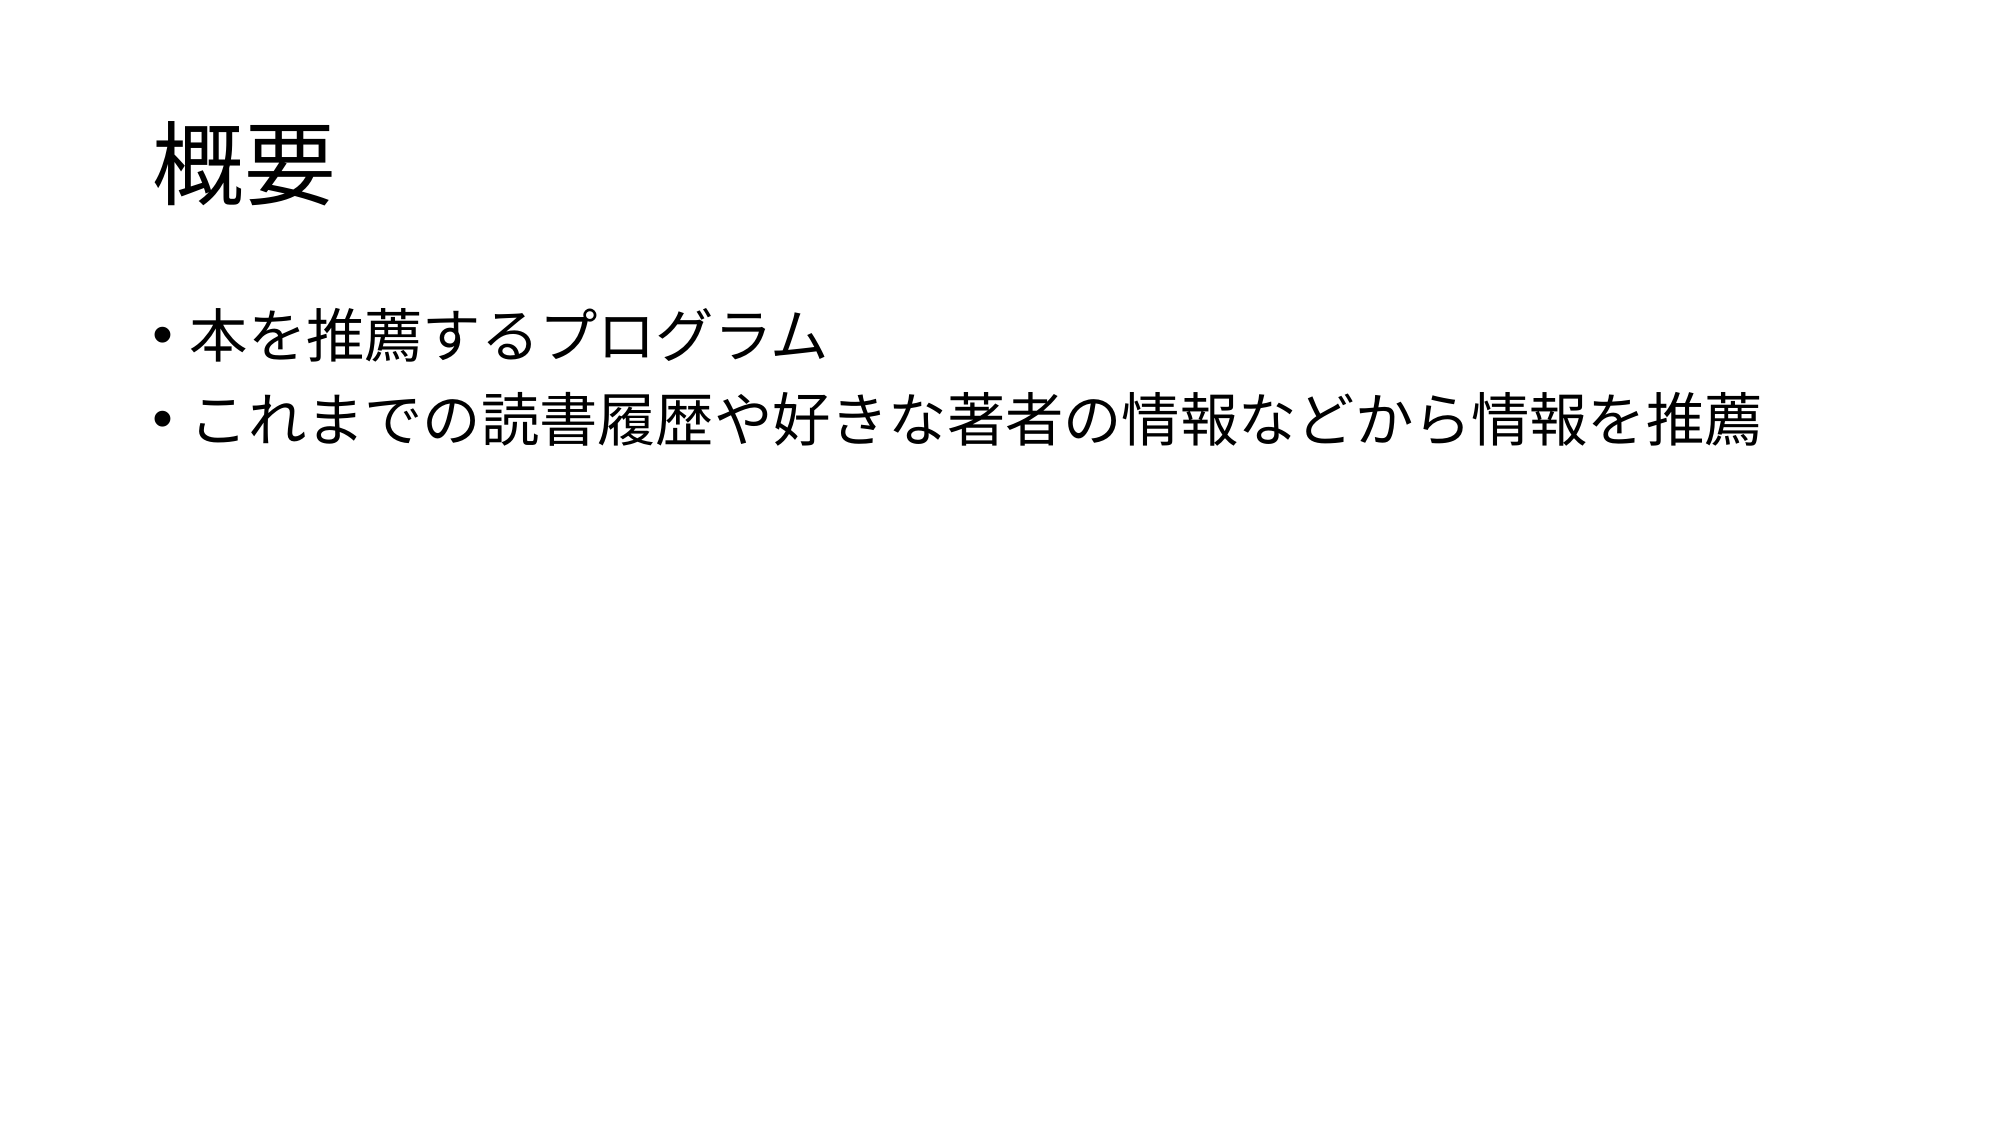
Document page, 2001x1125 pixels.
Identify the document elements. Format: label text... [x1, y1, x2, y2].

list 本を推薦するプログラム これまでの読書履歴や好きな著者の情報などから情報を推薦 [137, 299, 1863, 1014]
title 概要 [137, 59, 1863, 278]
